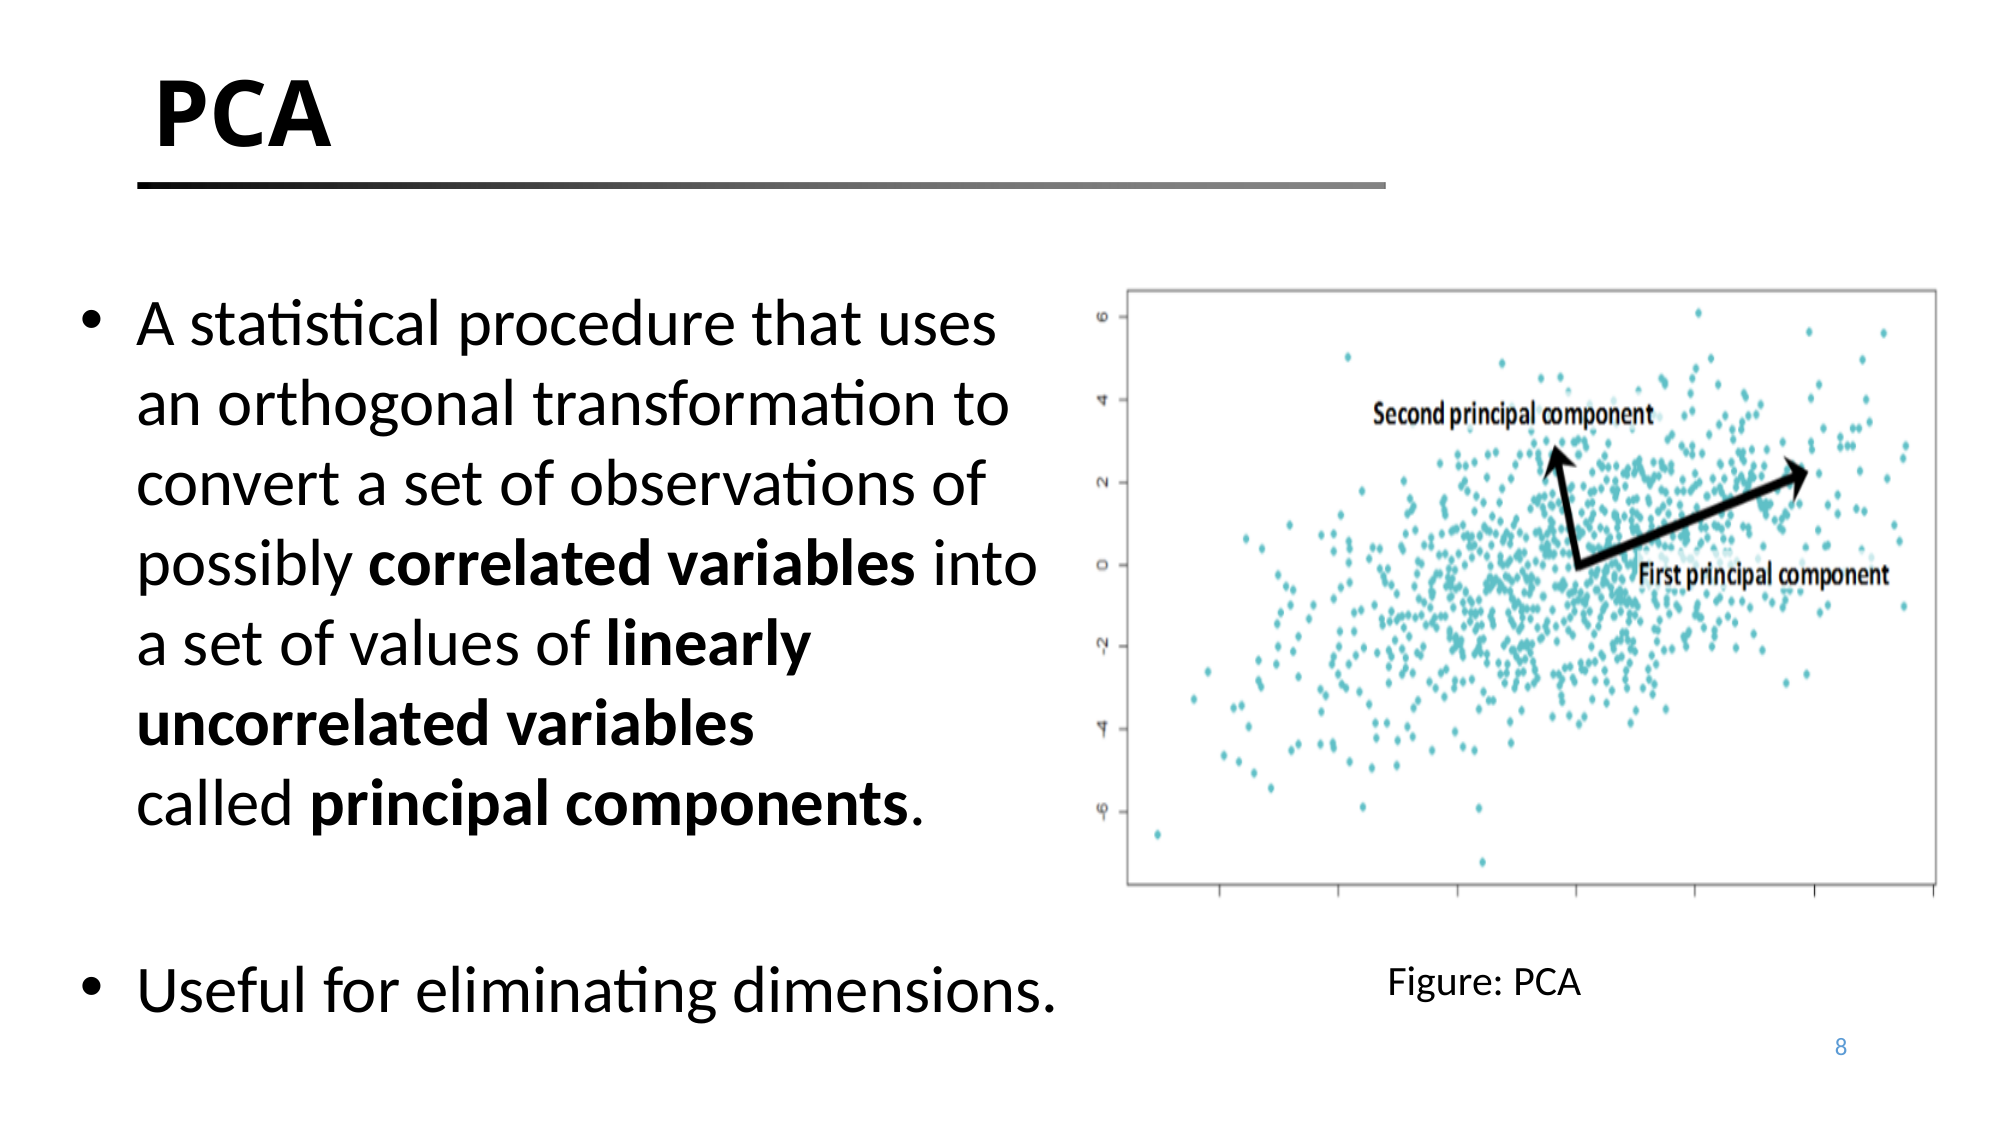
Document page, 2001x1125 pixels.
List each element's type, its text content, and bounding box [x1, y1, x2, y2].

picture [1081, 230, 1975, 910]
list A statistical procedure that uses an orthogonal transformation to convert a set of observations of possibly correlated variables into a set of values of linearly uncorrelated variables called principal components. Useful for eliminating dimensions. [62, 270, 1082, 1068]
text_box [137, 181, 1386, 189]
text_box Figure: PCA [1019, 926, 1950, 1032]
slide_number 8 [1412, 1032, 1863, 1103]
title PCA [137, 27, 1863, 207]
